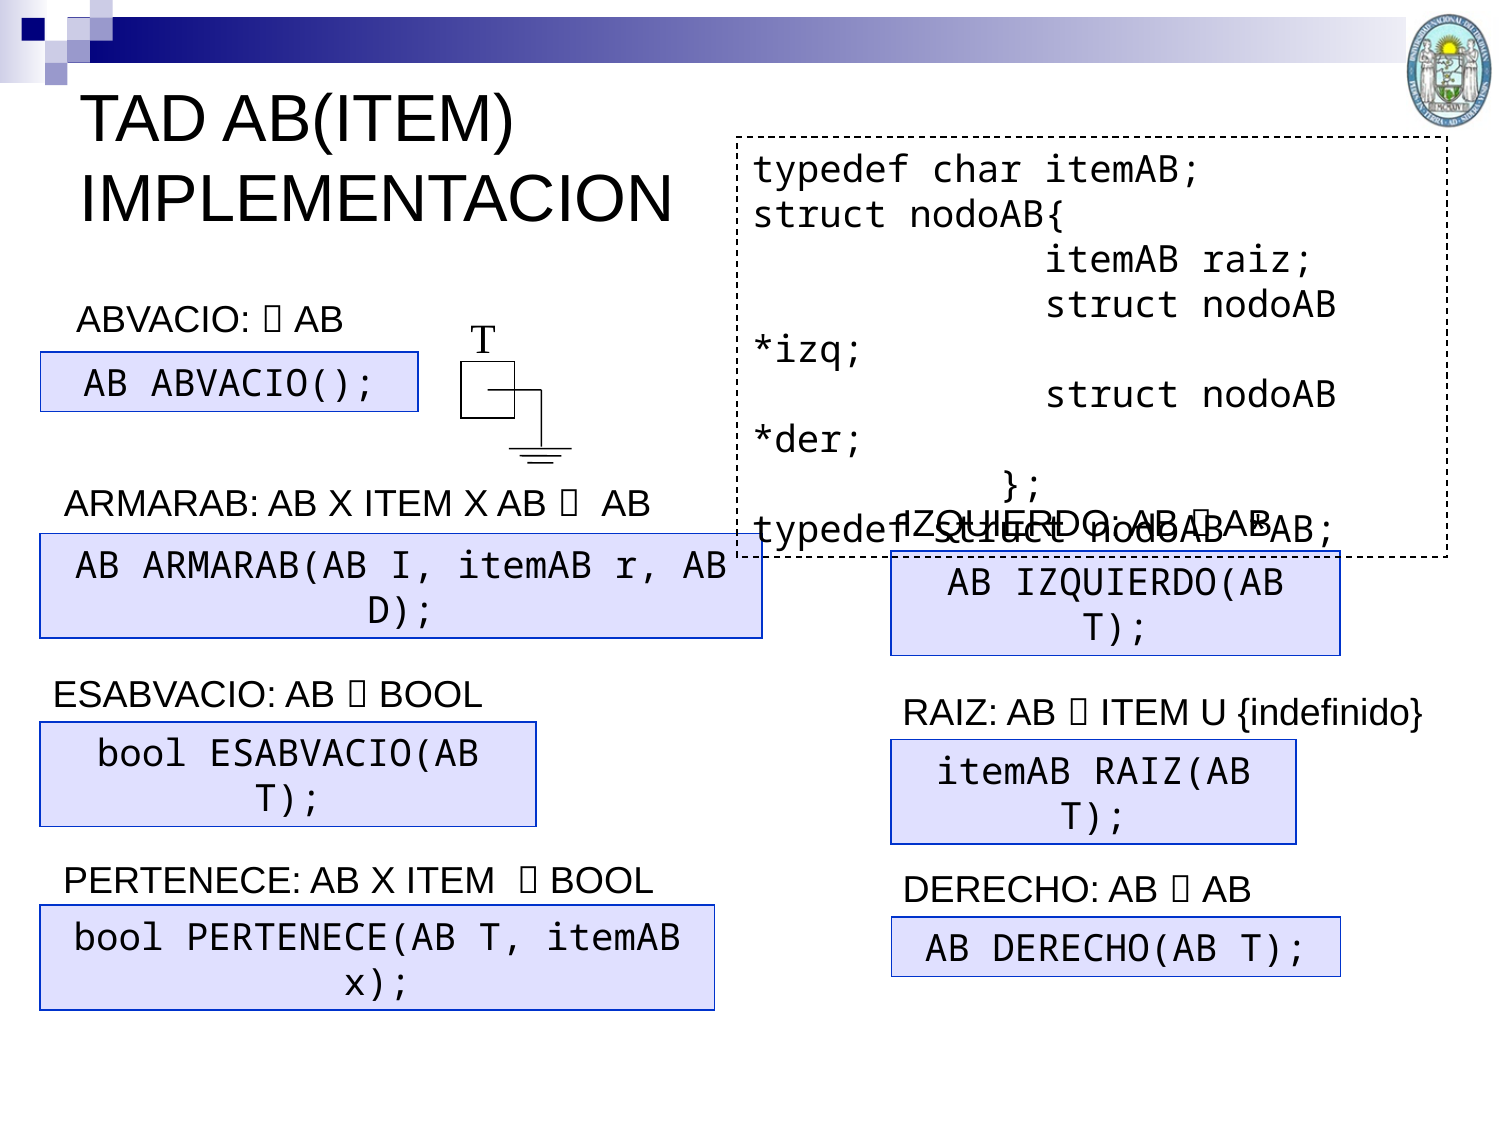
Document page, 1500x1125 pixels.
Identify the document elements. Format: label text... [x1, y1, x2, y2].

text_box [429, 304, 572, 463]
text_box AB ABVACIO(); [40, 352, 419, 412]
text_box bool PERTENECE(AB T, itemAB x); [40, 905, 715, 1010]
text_box AB ARMARAB(AB I, itemAB r, AB D); [40, 533, 762, 638]
text_box itemAB RAIZ(AB T); [891, 739, 1297, 845]
text_box AB DERECHO(AB T); [891, 916, 1341, 977]
text_box ESABVACIO: AB  BOOL [37, 662, 499, 723]
text_box bool ESABVACIO(AB T); [40, 721, 537, 827]
text_box RAIZ: AB  ITEM U {indefinido} [887, 680, 1438, 741]
text_box typedef char itemAB; struct nodoAB{ itemAB raiz; struct nodoAB *izq; struct nodoAB *der; }; typedef struct nodoAB *AB; [737, 137, 1447, 557]
text_box ABVACIO:  AB [50, 287, 360, 347]
text_box AB IZQUIERDO(AB T); [891, 557, 1340, 656]
text_box DERECHO: AB  AB [888, 857, 1268, 918]
picture [1406, 11, 1493, 133]
title TAD AB(ITEM) IMPLEMENTACION [64, 42, 1415, 268]
text_box ARMARAB: AB X ITEM X AB  AB [49, 472, 667, 532]
text_box PERTENECE: AB X ITEM  BOOL [48, 848, 670, 909]
